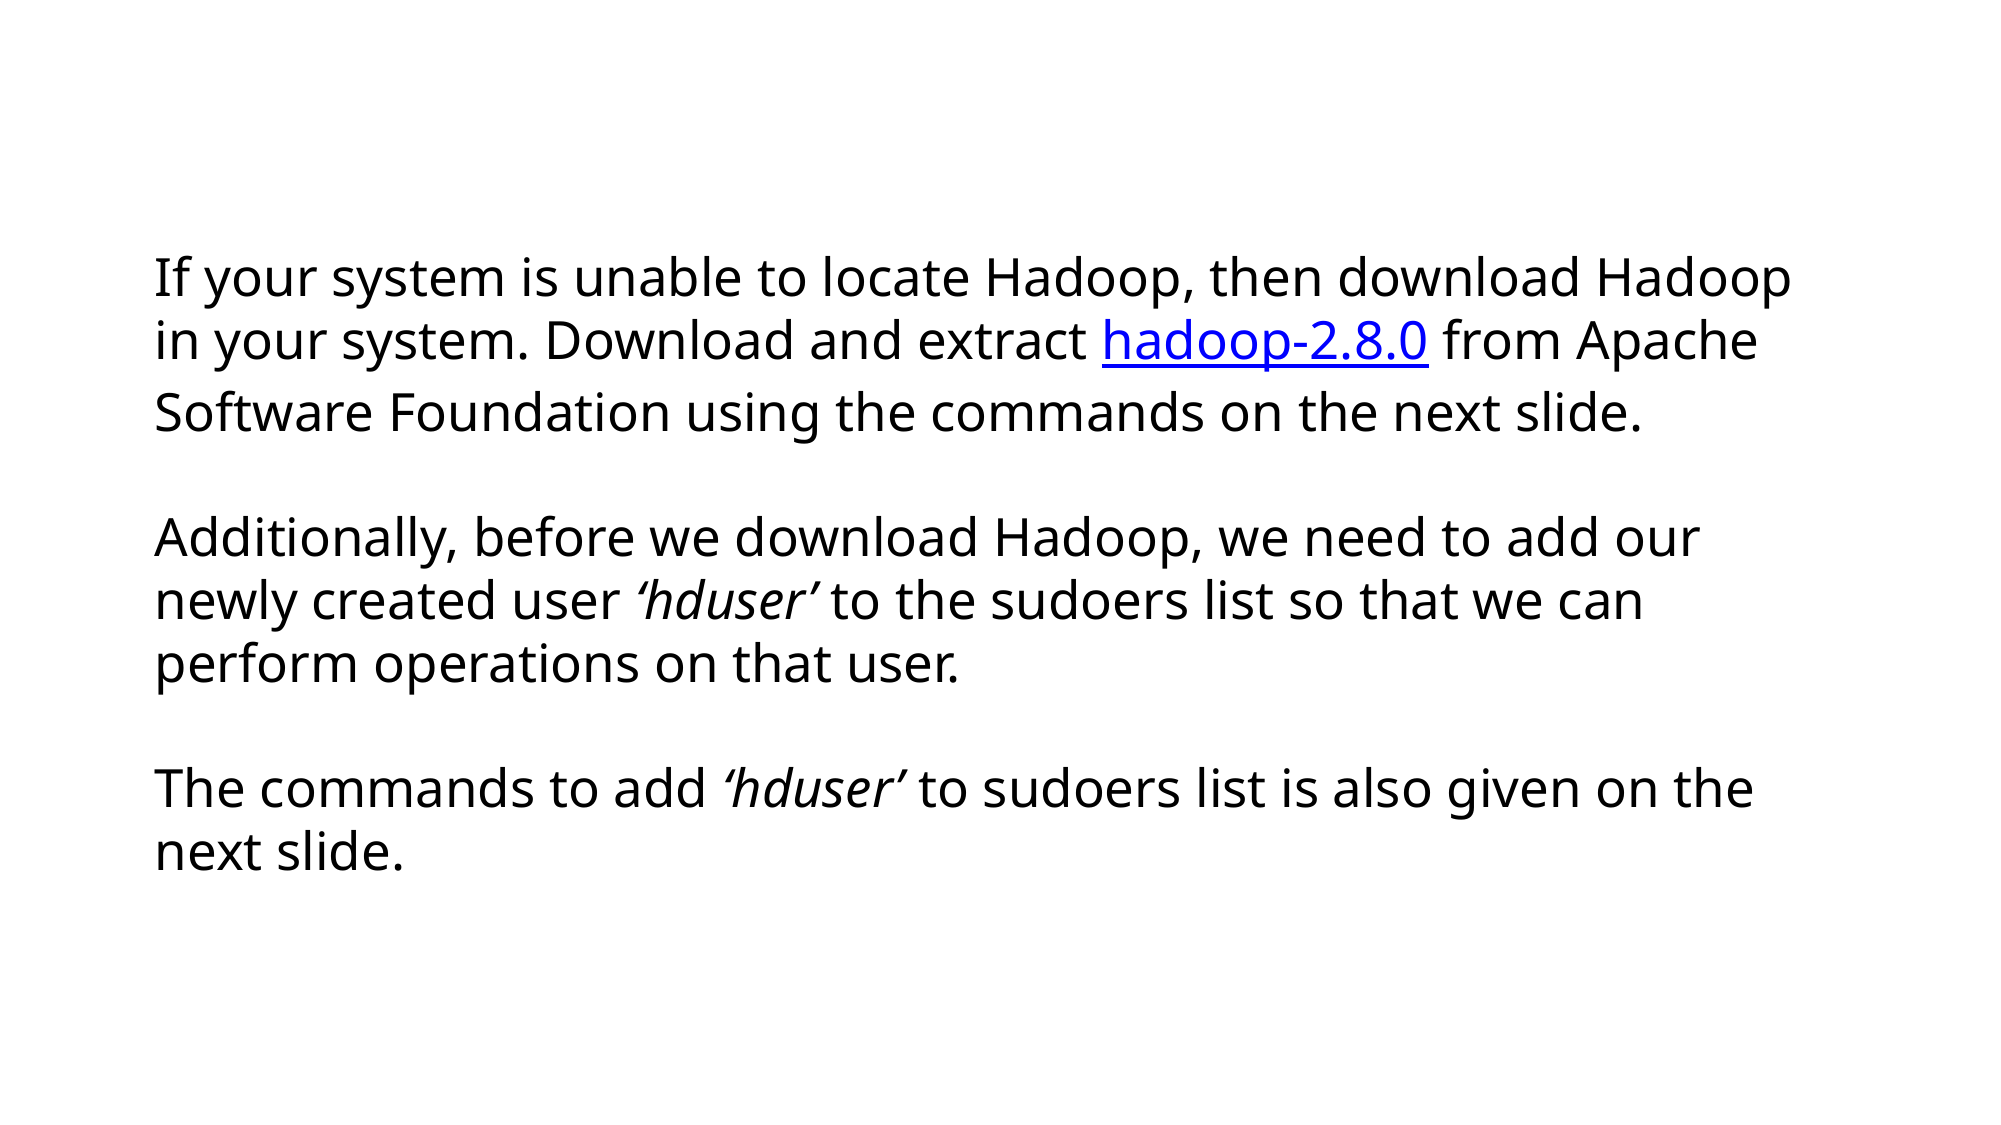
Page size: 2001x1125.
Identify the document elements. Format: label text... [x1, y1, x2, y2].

list If your system is unable to locate Hadoop, then download Hadoop in your system. Download and extract hadoop-2.8.0 from Apache Software Foundation using the commands on the next slide. Additionally, before we download Hadoop, we need to add our newly created user ‘hduser’ to the sudoers list so that we can perform operations on that user. The commands to add ‘hduser’ to sudoers list is also given on the next slide. [145, 145, 1854, 979]
